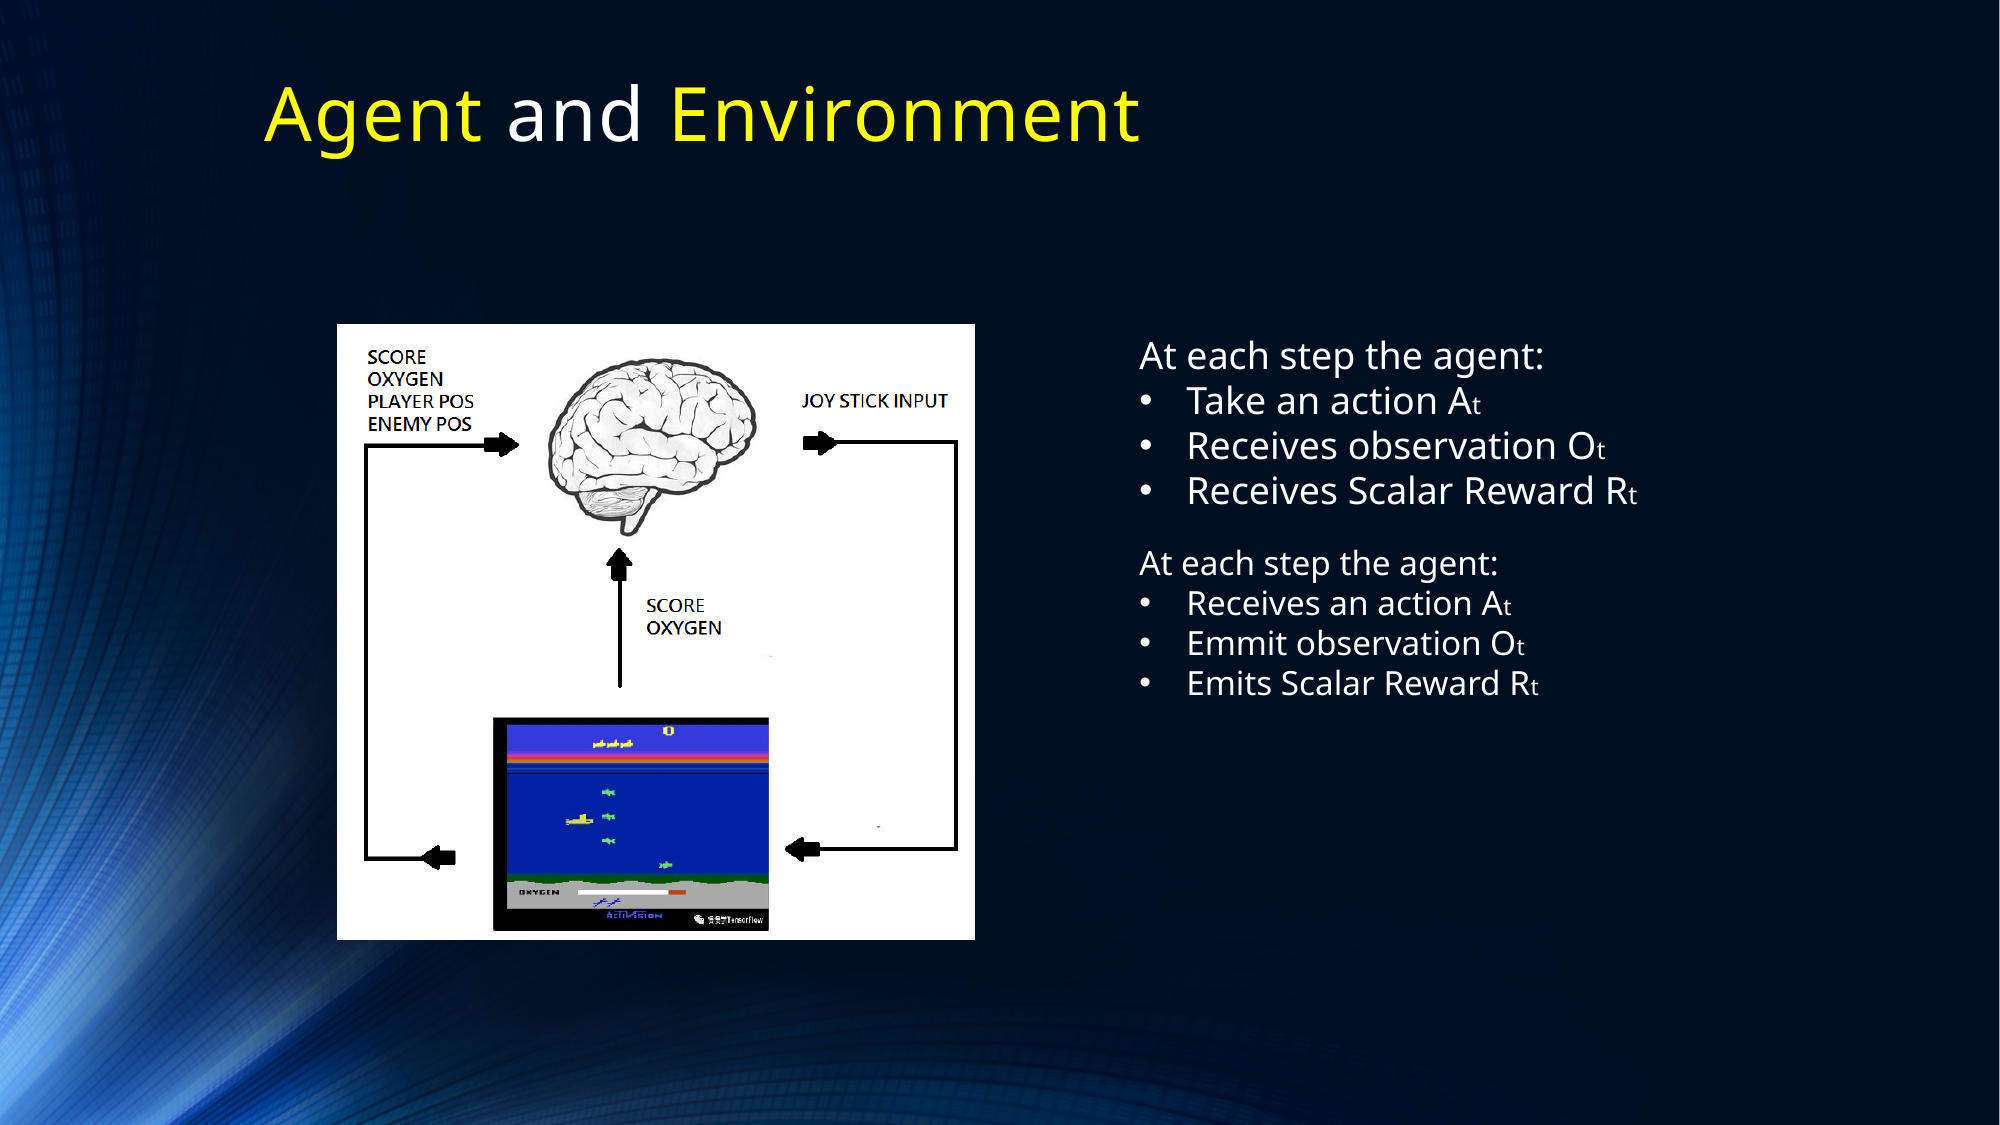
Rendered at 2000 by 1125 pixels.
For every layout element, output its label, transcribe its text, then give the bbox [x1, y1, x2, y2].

text_box At each step the agent: Take an action At Receives observation Ot Receives Scalar Reward Rt At each step the agent: Receives an action At Emmit observation Ot Emits Scalar Reward Rt [1124, 324, 1800, 835]
picture [0, 0, 2000, 1125]
title Agent and Environment [249, 62, 1750, 165]
